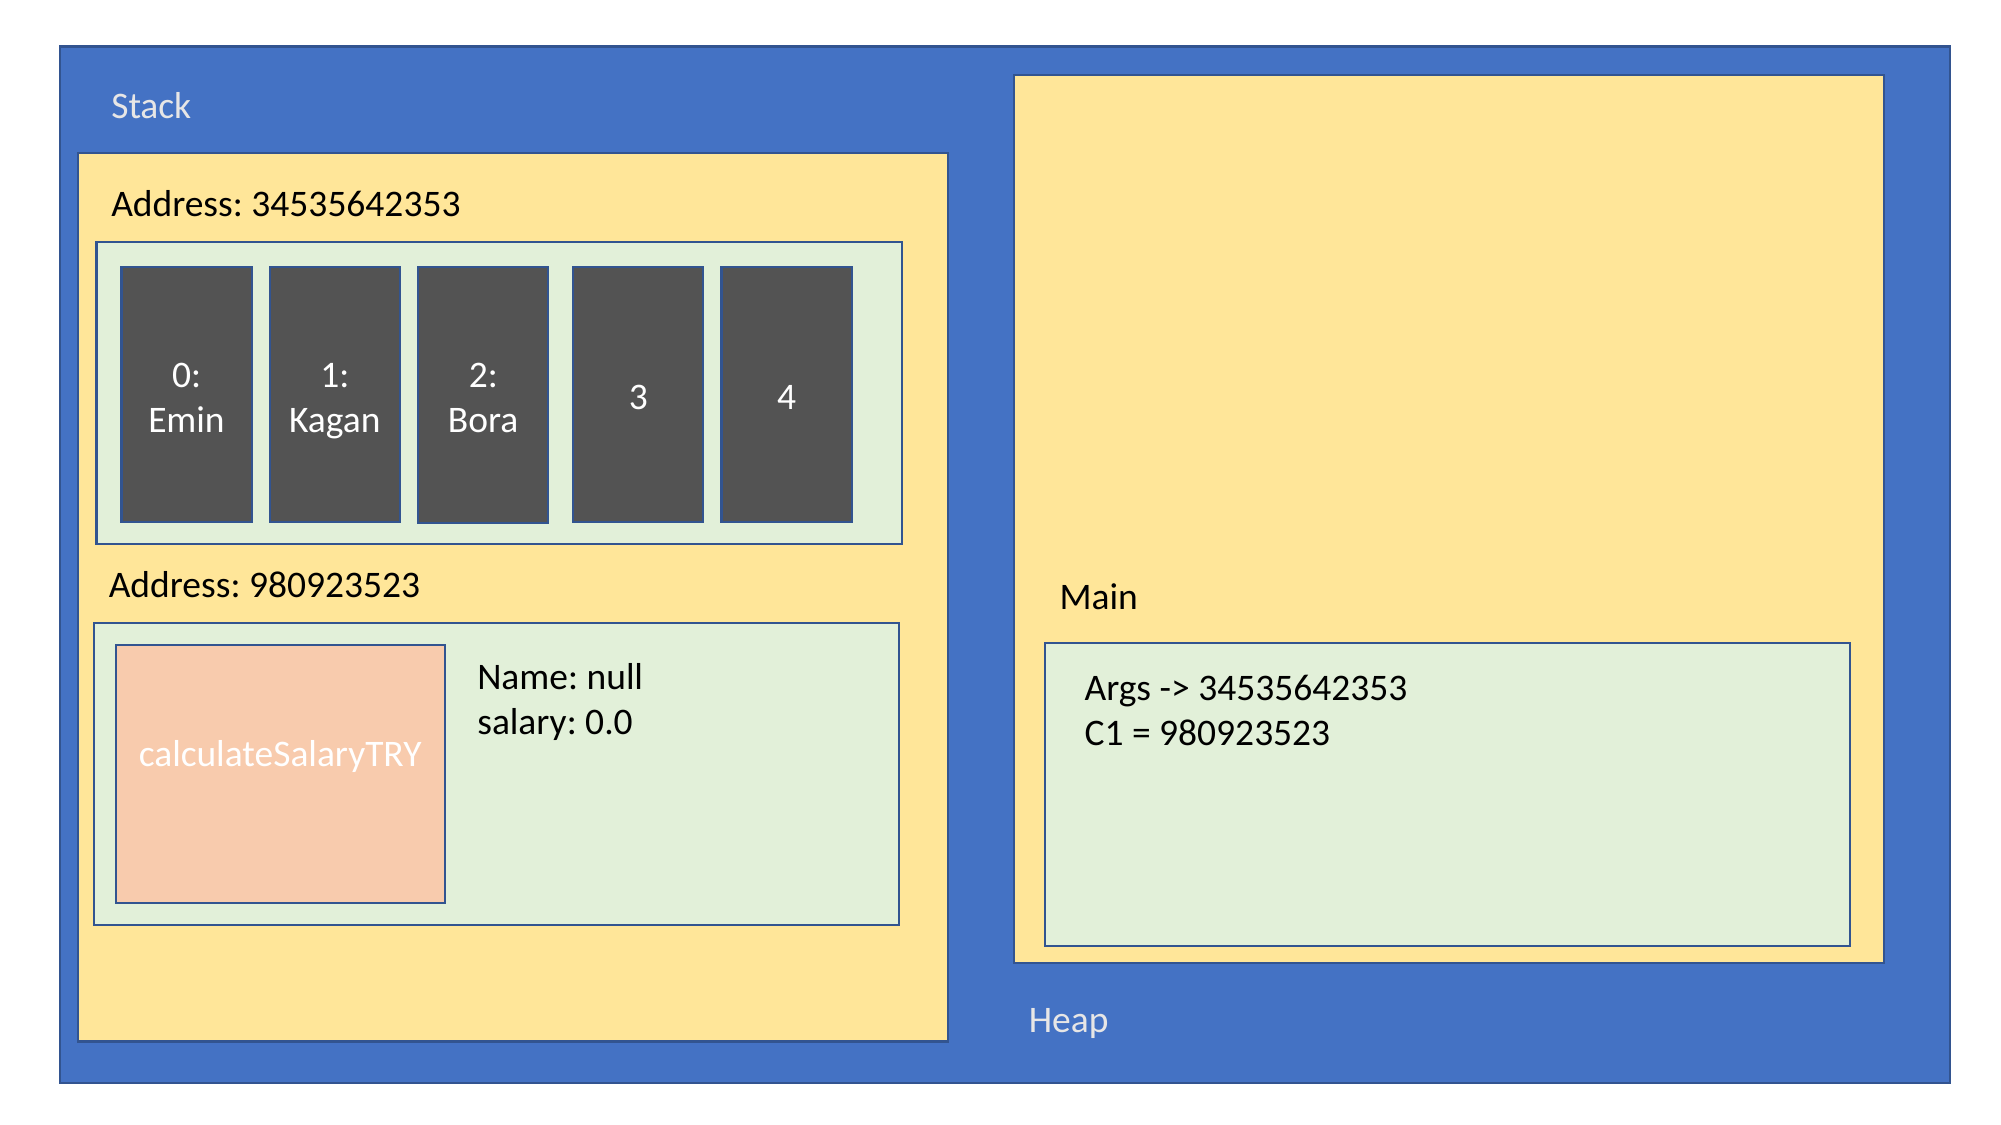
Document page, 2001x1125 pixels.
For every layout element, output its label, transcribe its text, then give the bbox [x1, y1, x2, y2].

text_box Stack [96, 74, 466, 134]
text_box Args -> 34535642353 C1 = 980923523 [1069, 656, 1797, 761]
text_box 3 [572, 266, 704, 523]
text_box Heap [1014, 987, 1384, 1047]
text_box 1: Kagan [269, 266, 401, 523]
text_box 4 [720, 266, 853, 523]
text_box 2: Bora [417, 266, 549, 524]
text_box Address: 34535642353 [96, 171, 595, 232]
text_box 0: Emin [120, 266, 253, 523]
text_box Main [1044, 564, 1268, 625]
text_box [93, 622, 900, 926]
text_box [1044, 642, 1851, 947]
text_box Address: 980923523 [93, 552, 593, 613]
text_box [59, 45, 1951, 1084]
text_box 3 [95, 241, 903, 545]
text_box [77, 152, 949, 1043]
text_box Name: null salary: 0.0 [462, 644, 918, 750]
text_box [1013, 74, 1885, 964]
text_box calculateSalaryTRY [115, 644, 446, 904]
